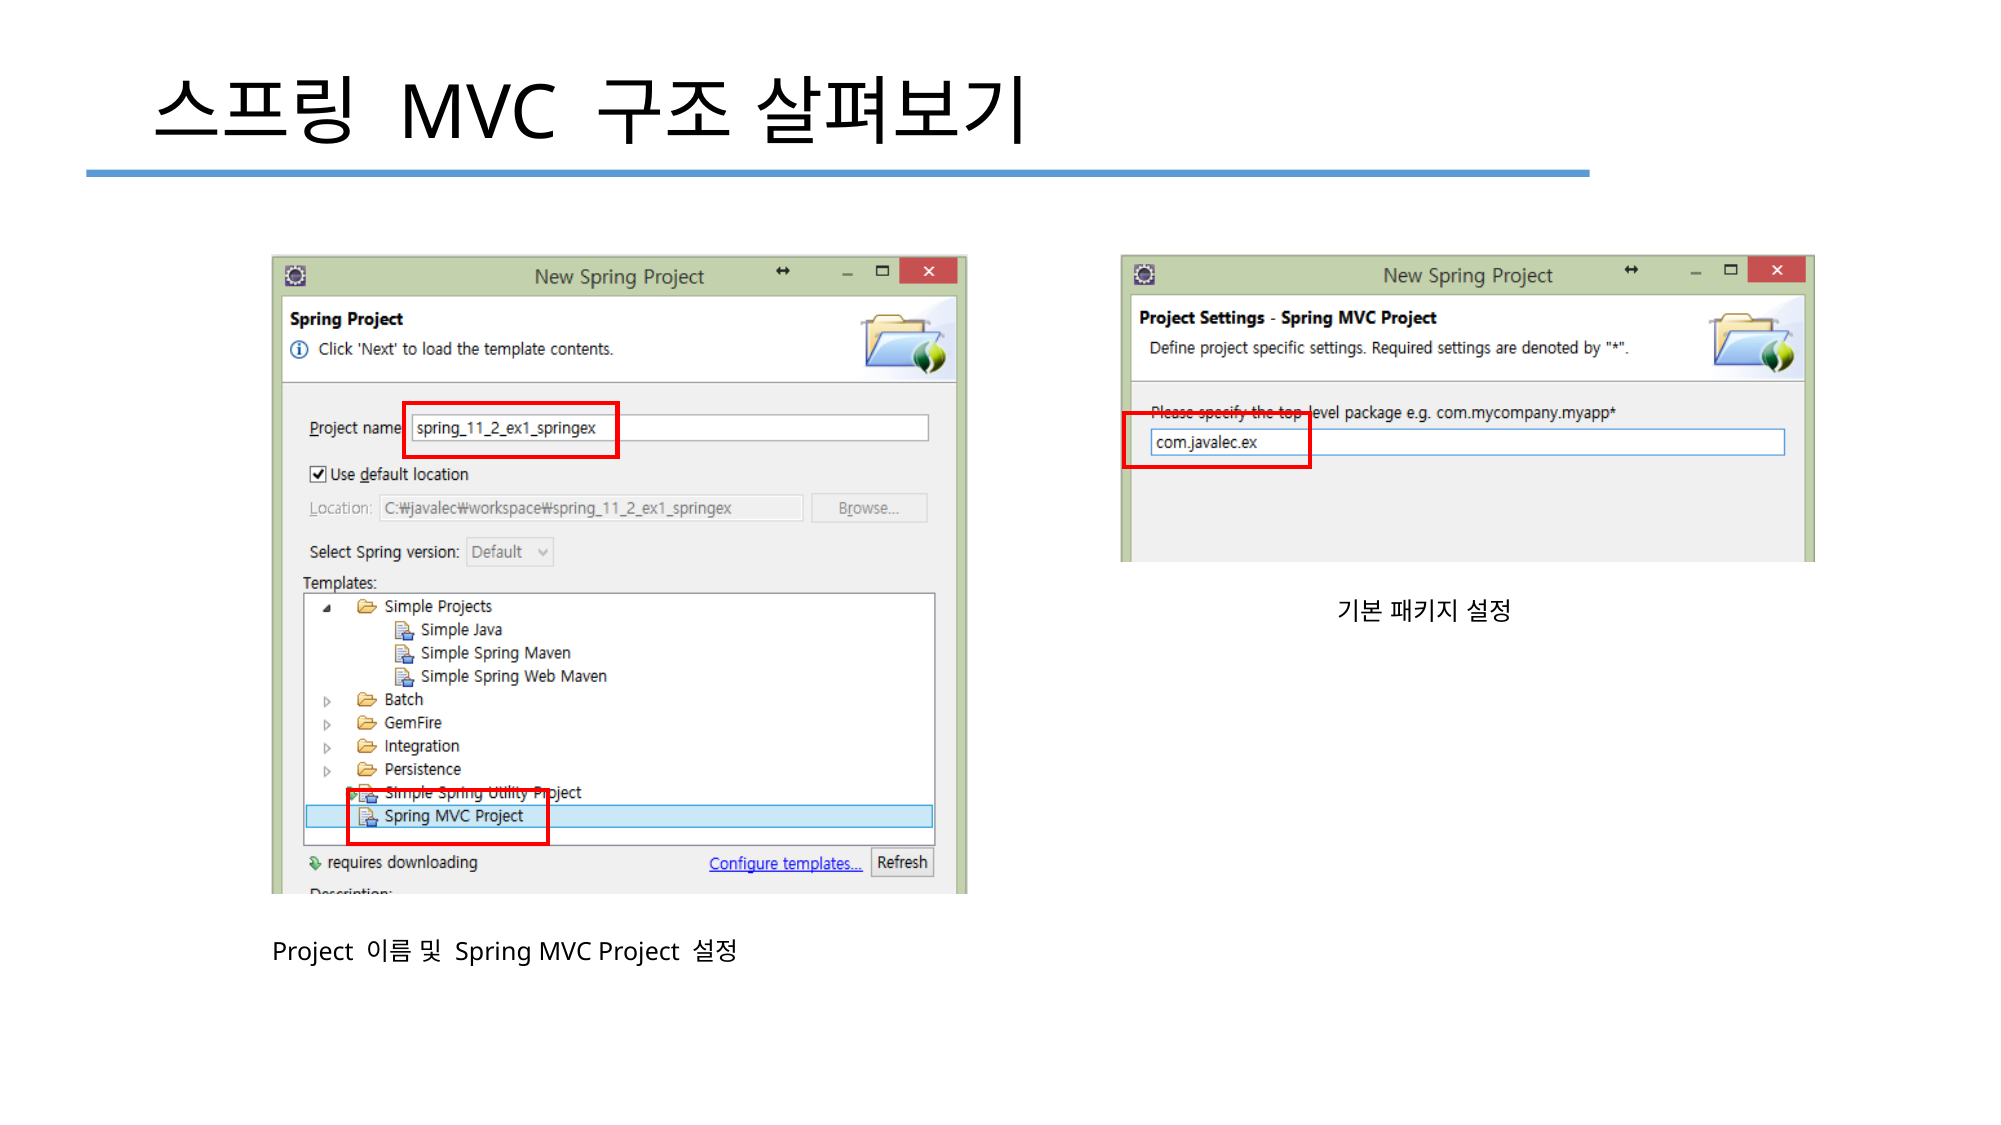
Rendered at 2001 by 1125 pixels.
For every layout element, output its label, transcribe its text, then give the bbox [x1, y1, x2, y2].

text_box Project 이름 및 Spring MVC Project 설정 [257, 928, 988, 973]
title 스프링 MVC 구조 살펴보기 [137, 59, 1863, 170]
picture [1120, 254, 1815, 562]
text_box 기본 패키지 설정 [1322, 587, 1665, 633]
picture [271, 254, 968, 894]
